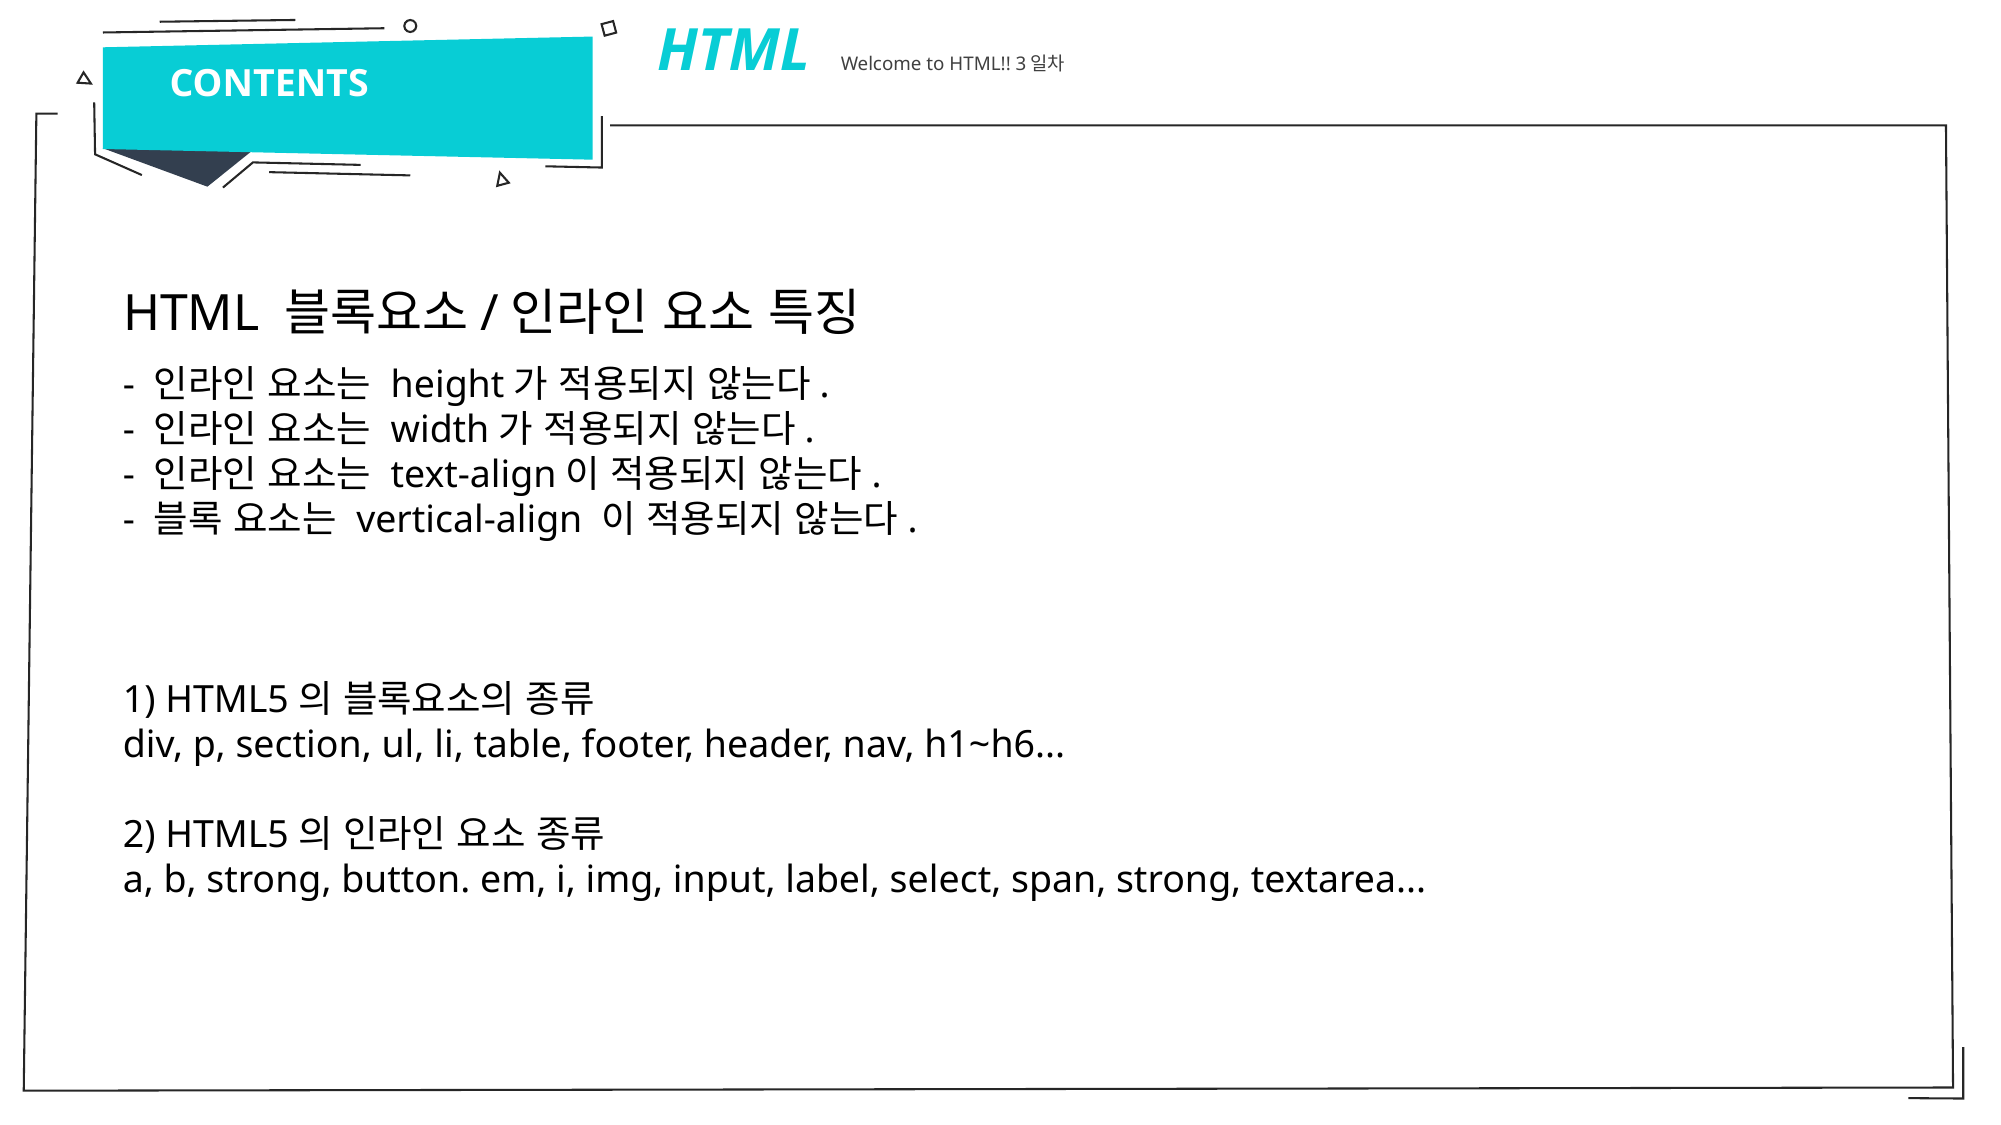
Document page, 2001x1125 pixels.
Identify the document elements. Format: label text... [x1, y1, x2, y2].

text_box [23, 113, 1964, 1099]
text_box HTML Welcome to HTML!! 3일차 [642, 5, 1867, 90]
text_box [79, 19, 616, 188]
